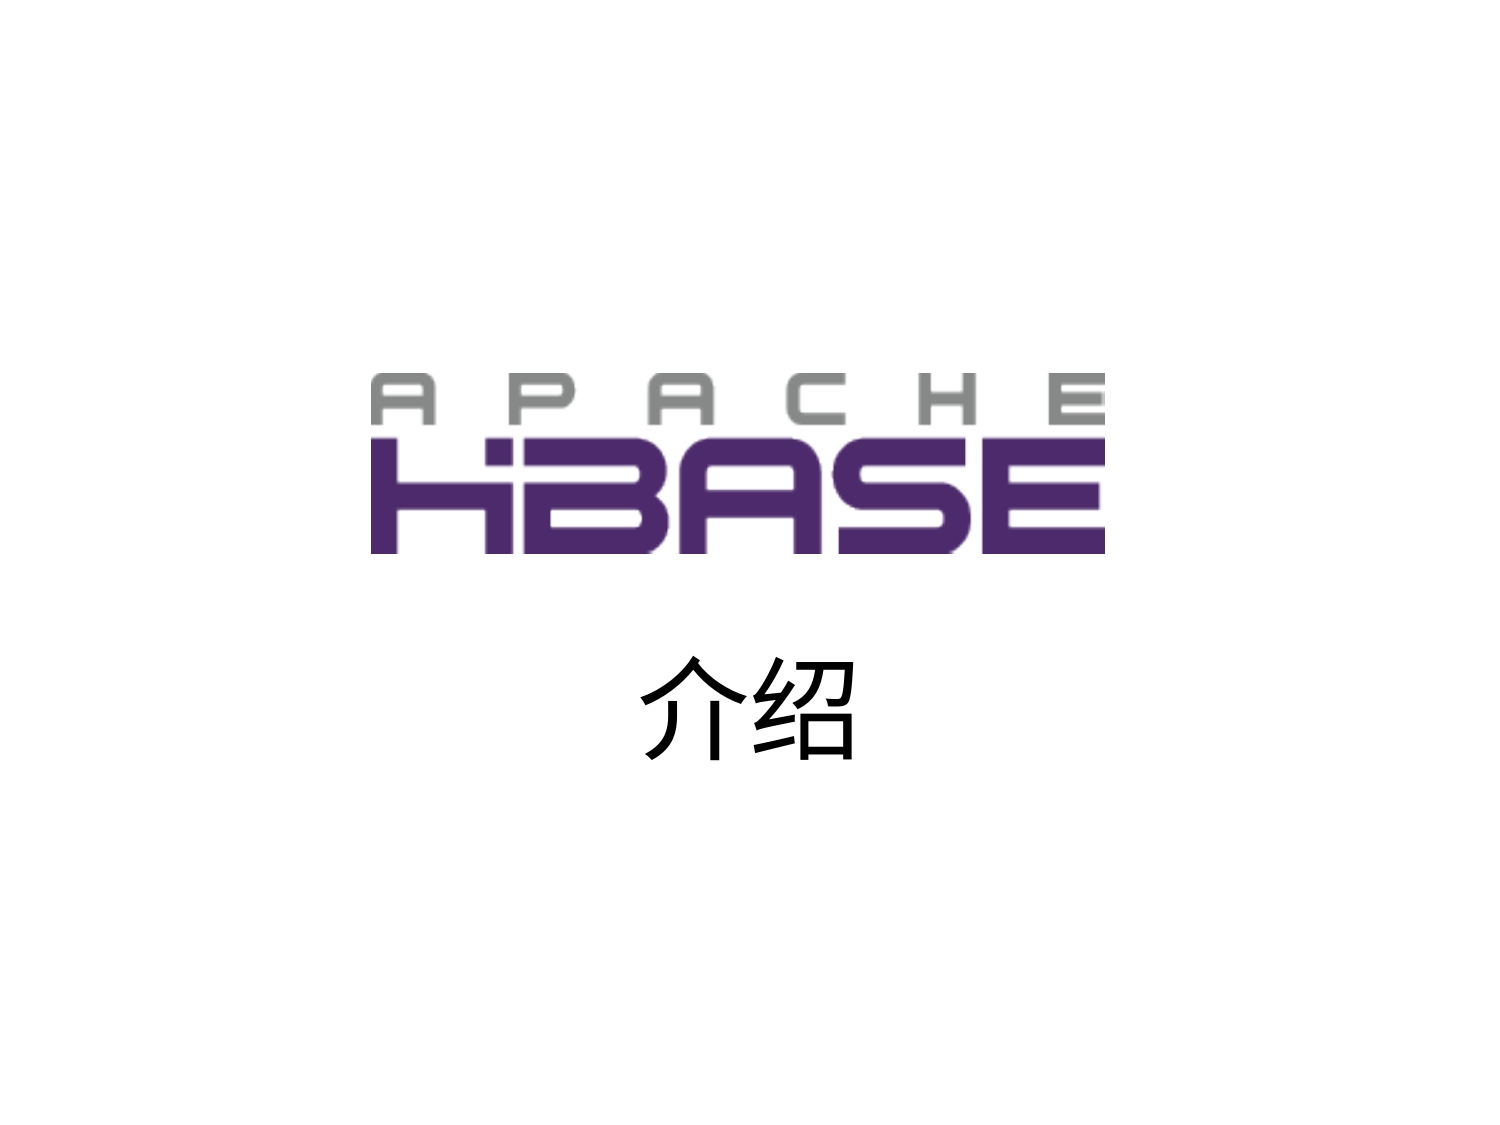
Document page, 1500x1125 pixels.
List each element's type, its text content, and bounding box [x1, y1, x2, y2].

picture [371, 373, 1105, 555]
title 介绍 [112, 586, 1388, 828]
